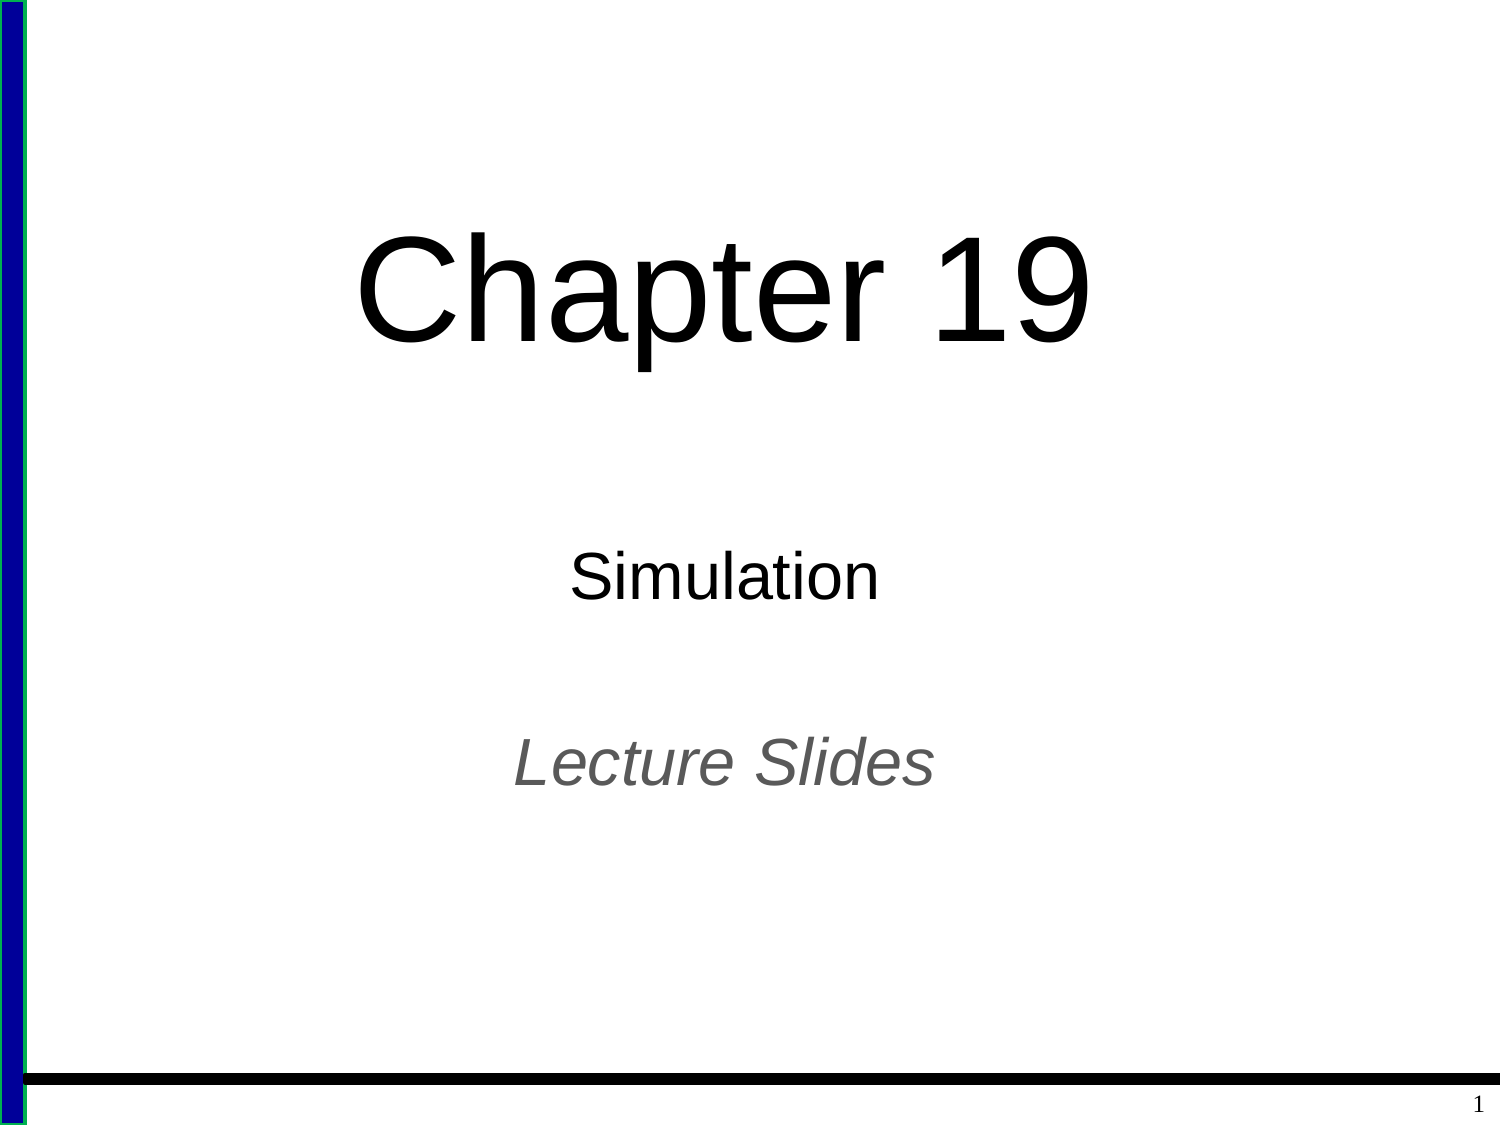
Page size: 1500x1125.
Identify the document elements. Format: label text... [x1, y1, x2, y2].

subtitle Simulation Lecture Slides [468, 524, 982, 738]
title Chapter 19 [237, 149, 1213, 413]
